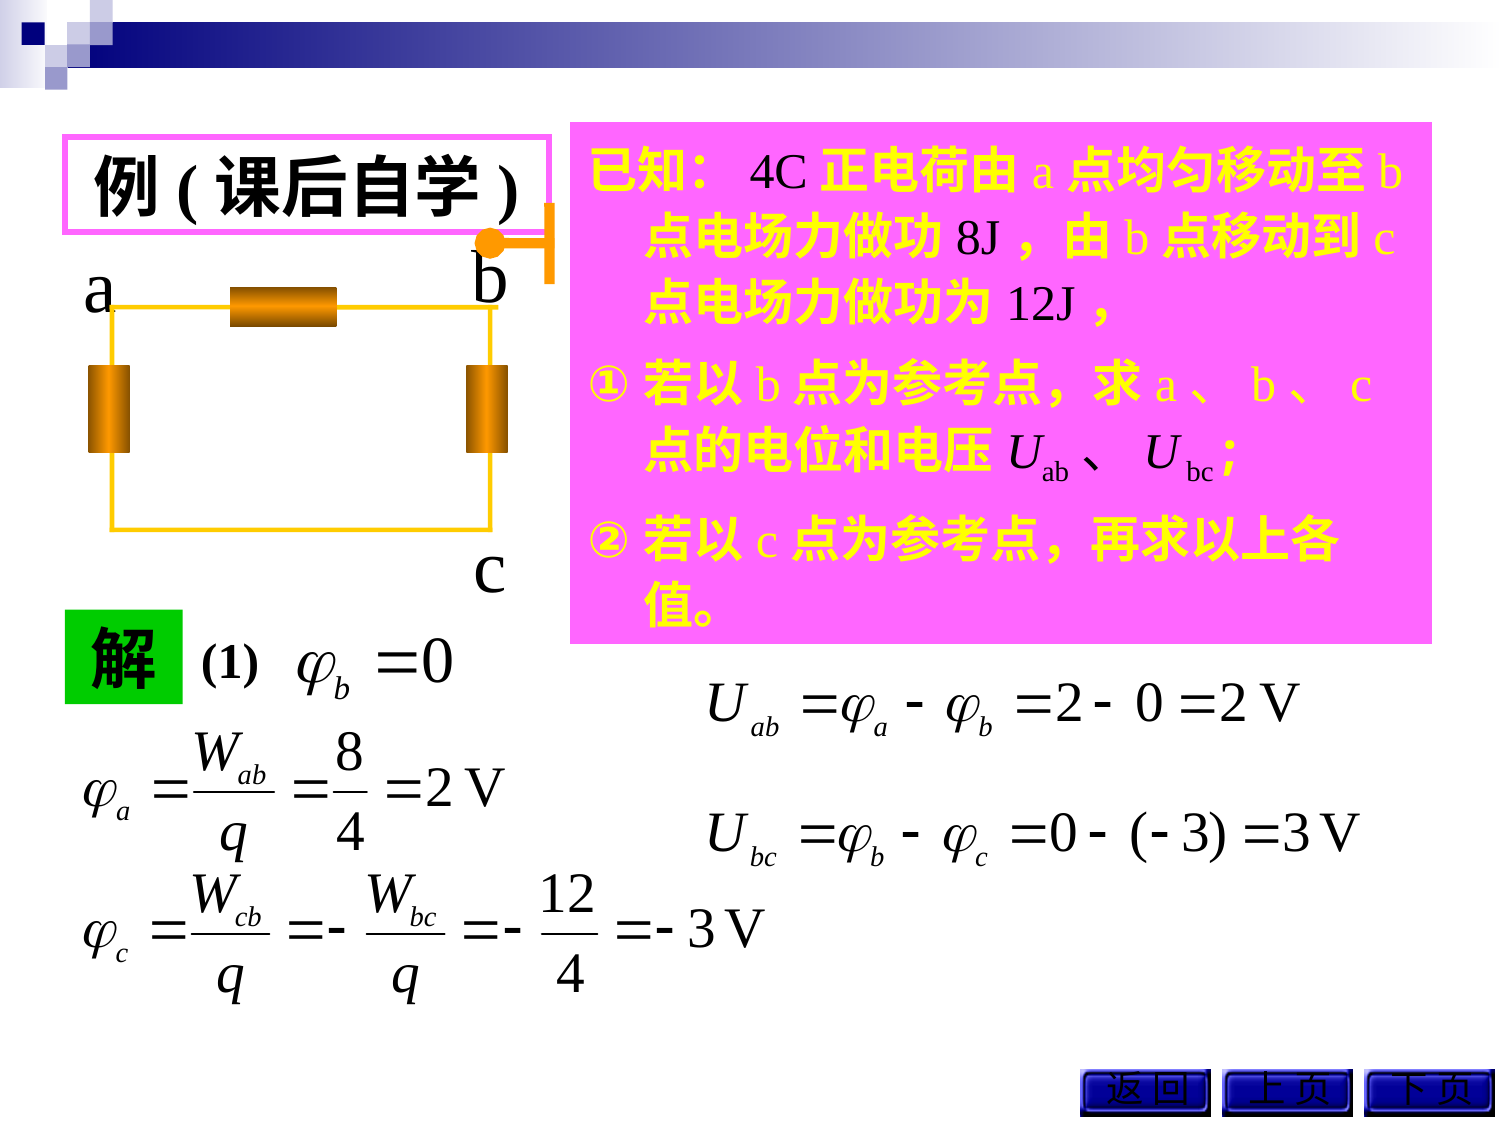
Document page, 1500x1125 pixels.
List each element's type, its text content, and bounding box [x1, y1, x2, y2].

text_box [76, 857, 778, 1014]
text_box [52, 219, 538, 617]
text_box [1364, 1057, 1495, 1118]
text_box 已知：4C正电荷由a点均匀移动至b点电场力做功8J，由b点移动到c点电场力做功为12J， 若以b点为参考点，求a、b、c点的电位和电压Uab、U bc; 若以c点为参考点，再求以上各值。 [572, 125, 1430, 642]
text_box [76, 715, 516, 857]
text_box 例(课后自学) [64, 137, 550, 218]
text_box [702, 798, 1371, 877]
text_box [1080, 1056, 1211, 1118]
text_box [1222, 1057, 1353, 1118]
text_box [289, 625, 465, 712]
text_box (1) [171, 625, 283, 697]
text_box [489, 207, 550, 280]
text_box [702, 668, 1310, 747]
text_box 解 [64, 625, 183, 705]
